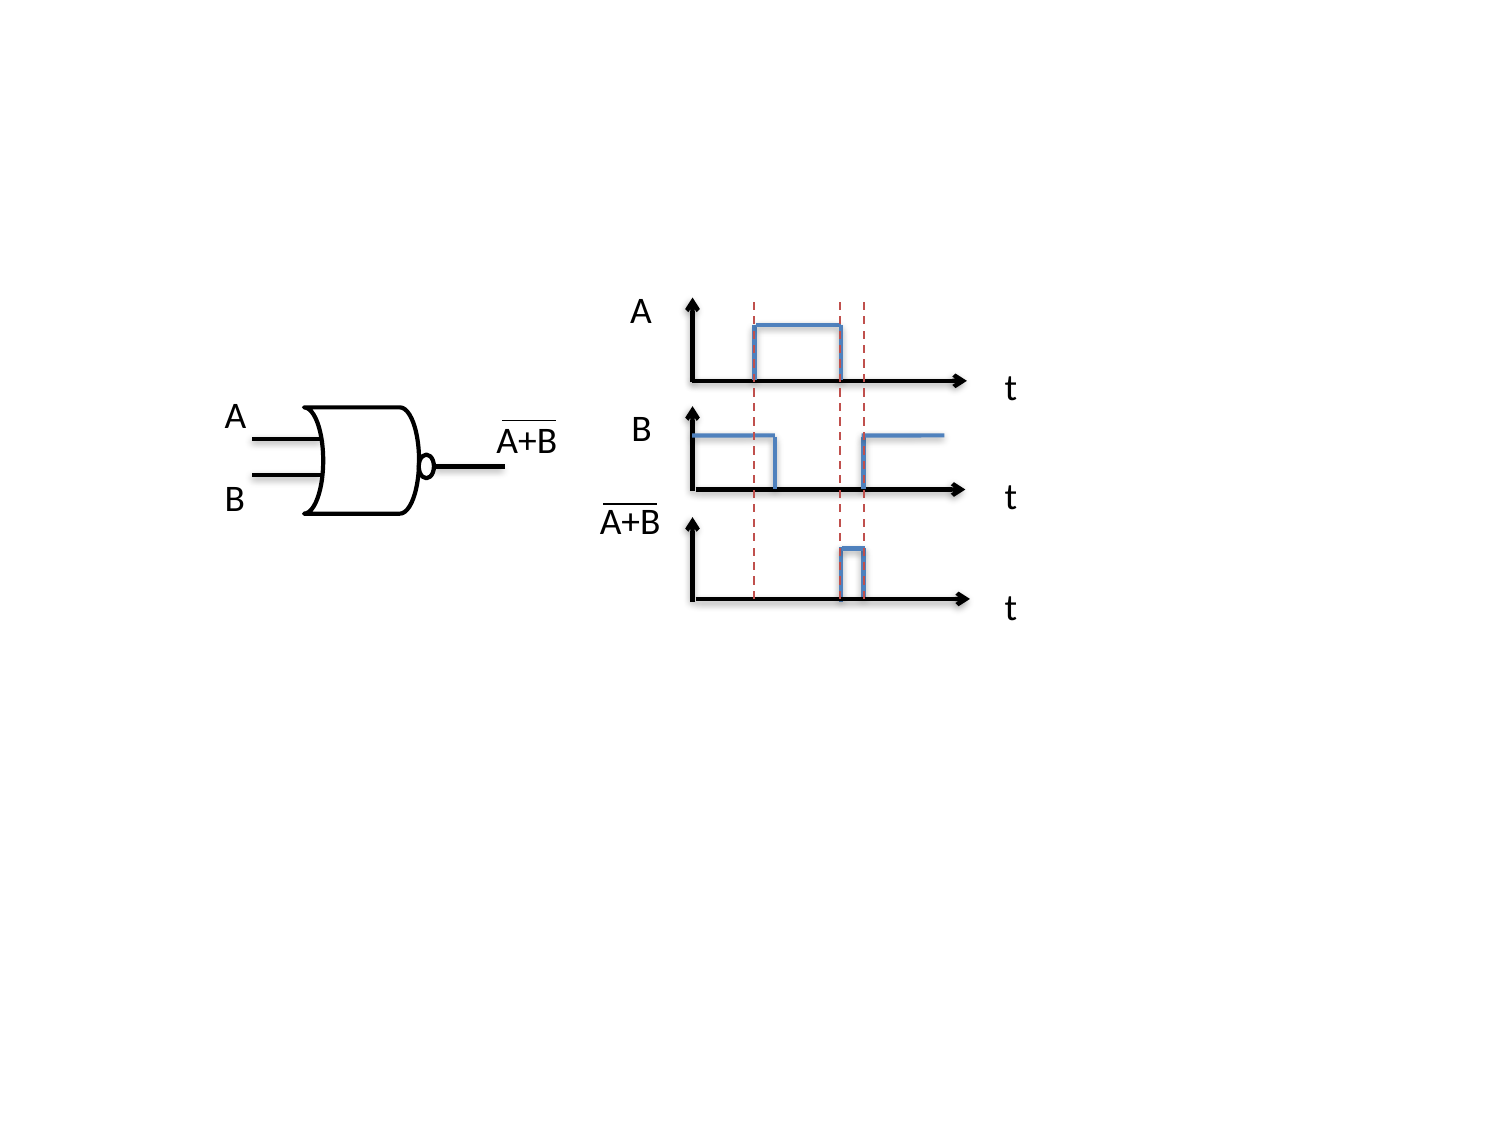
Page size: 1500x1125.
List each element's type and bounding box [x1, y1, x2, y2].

text_box [209, 278, 1033, 637]
